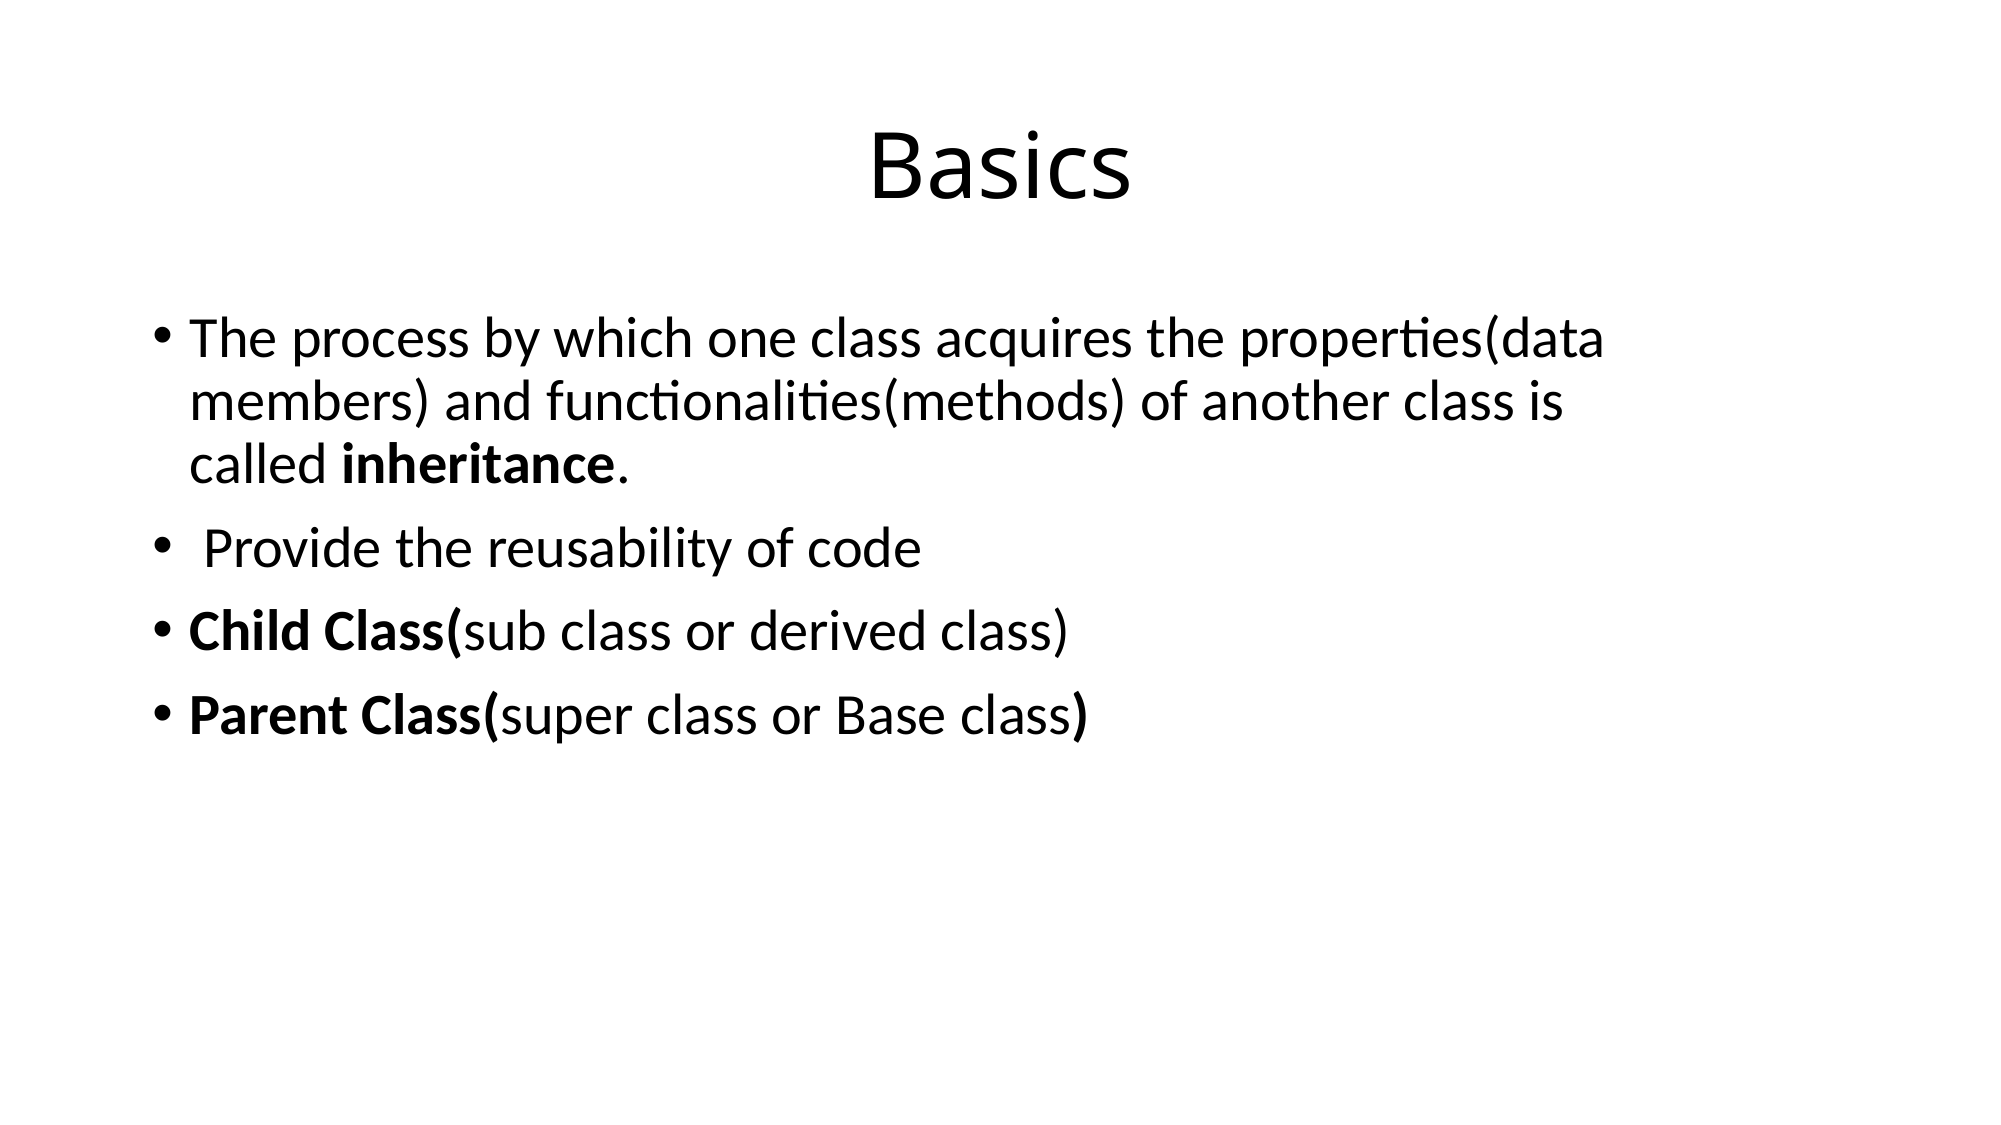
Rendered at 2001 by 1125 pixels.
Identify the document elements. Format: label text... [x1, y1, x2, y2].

title Basics [137, 59, 1863, 278]
list The process by which one class acquires the properties(data members) and functionalities(methods) of another class is called inheritance. Provide the reusability of code Child Class(sub class or derived class) Parent Class(super class or Base class) [137, 299, 1863, 1014]
